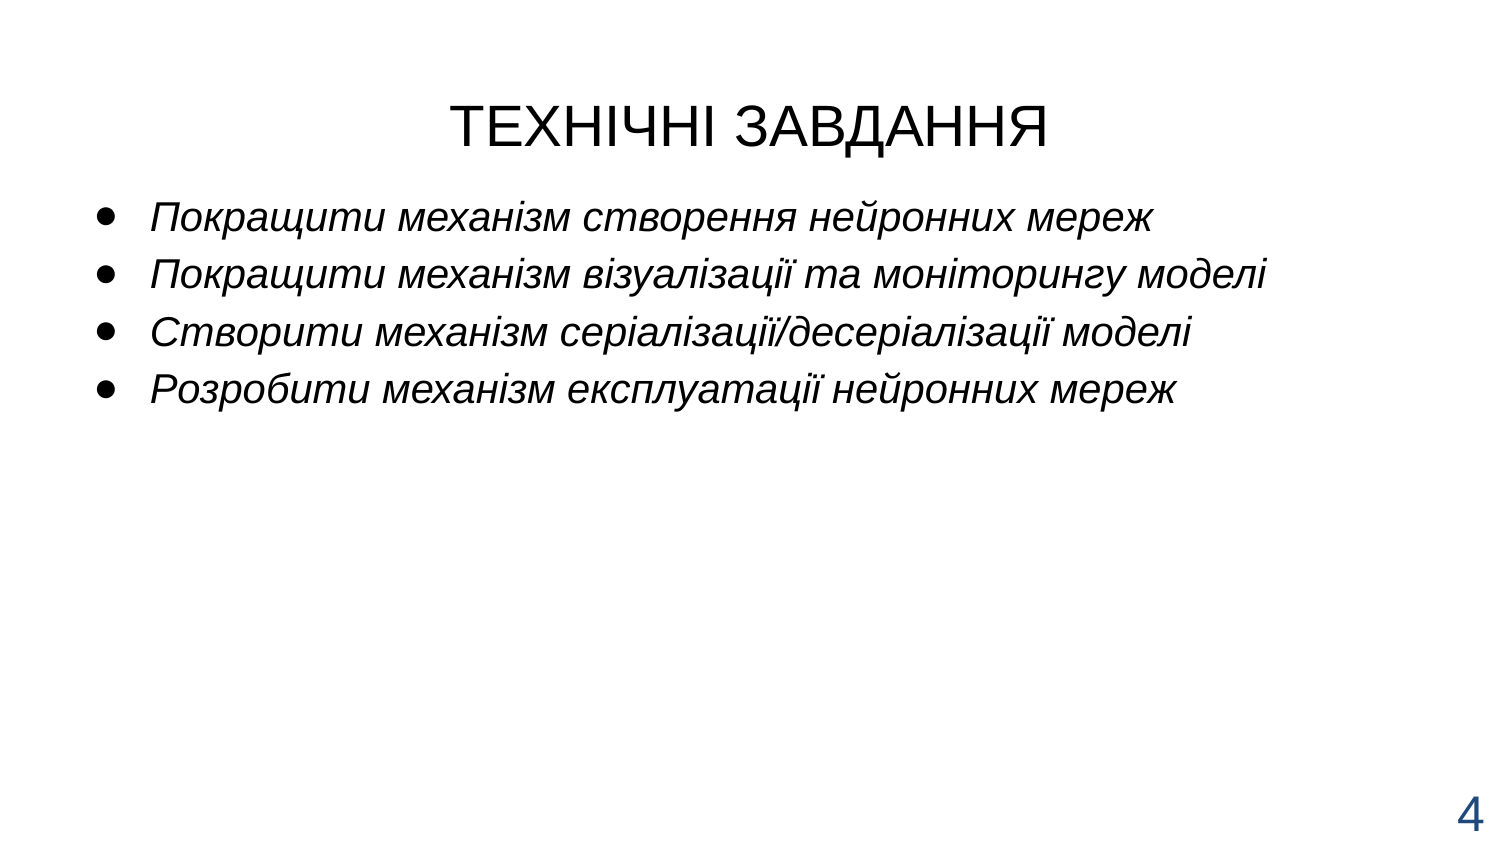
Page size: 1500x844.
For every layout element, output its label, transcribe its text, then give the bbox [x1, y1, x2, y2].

list Покращити механізм створення нейронних мереж Покращити механізм візуалізації та моніторингу моделі Створити механізм серіалізації/десеріалізації моделі Розробити механізм експлуатації нейронних мереж [59, 166, 1455, 799]
title ТЕХНІЧНІ ЗАВДАННЯ [0, 72, 1500, 167]
slide_number 4 [1410, 779, 1500, 844]
